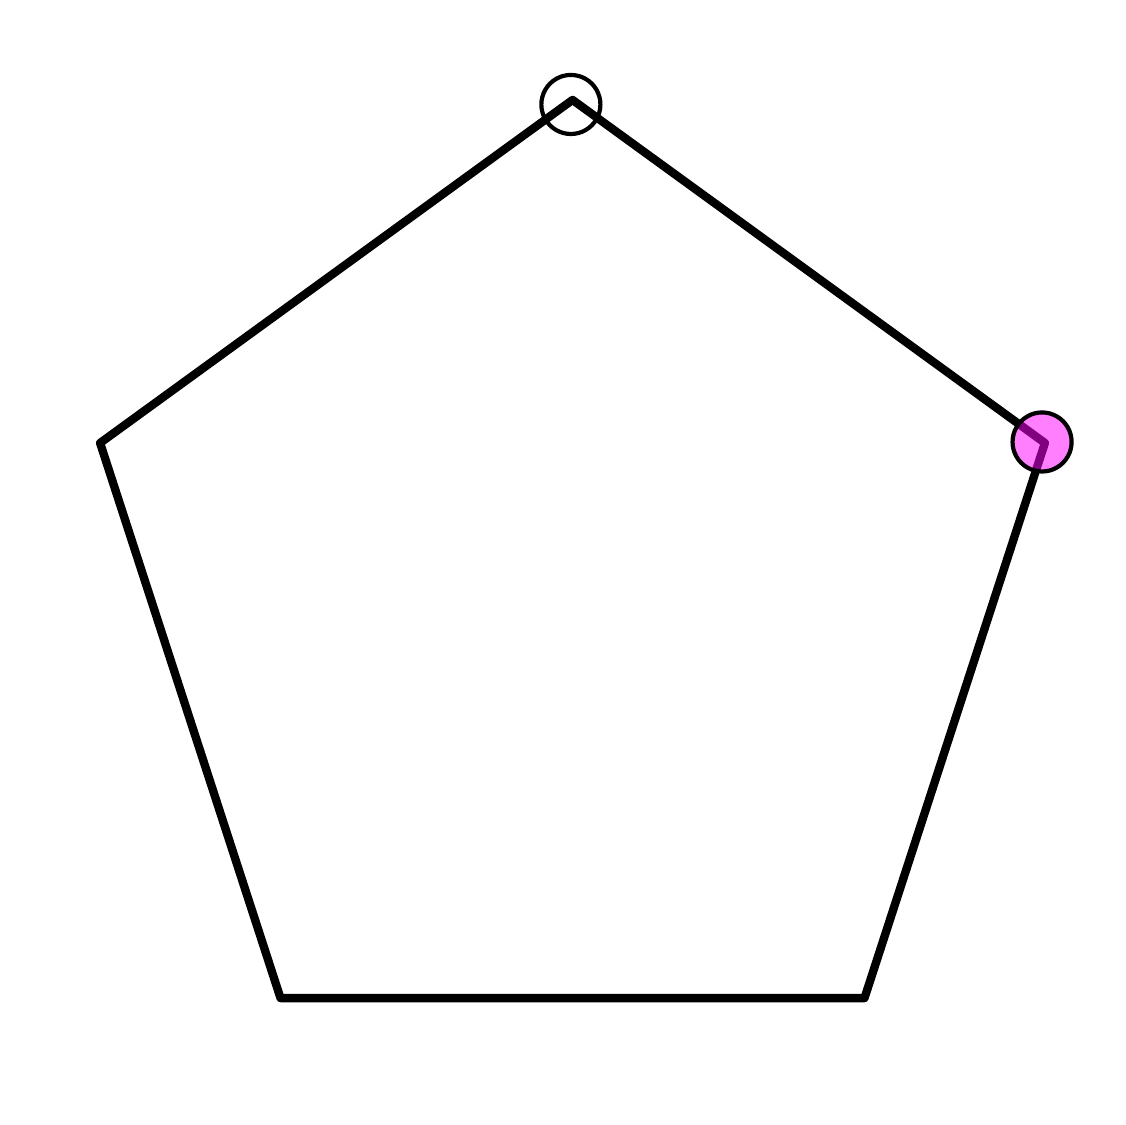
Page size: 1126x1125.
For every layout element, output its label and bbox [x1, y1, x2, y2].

text_box [98, 98, 1038, 1001]
text_box [539, 72, 603, 118]
text_box [1010, 410, 1074, 474]
